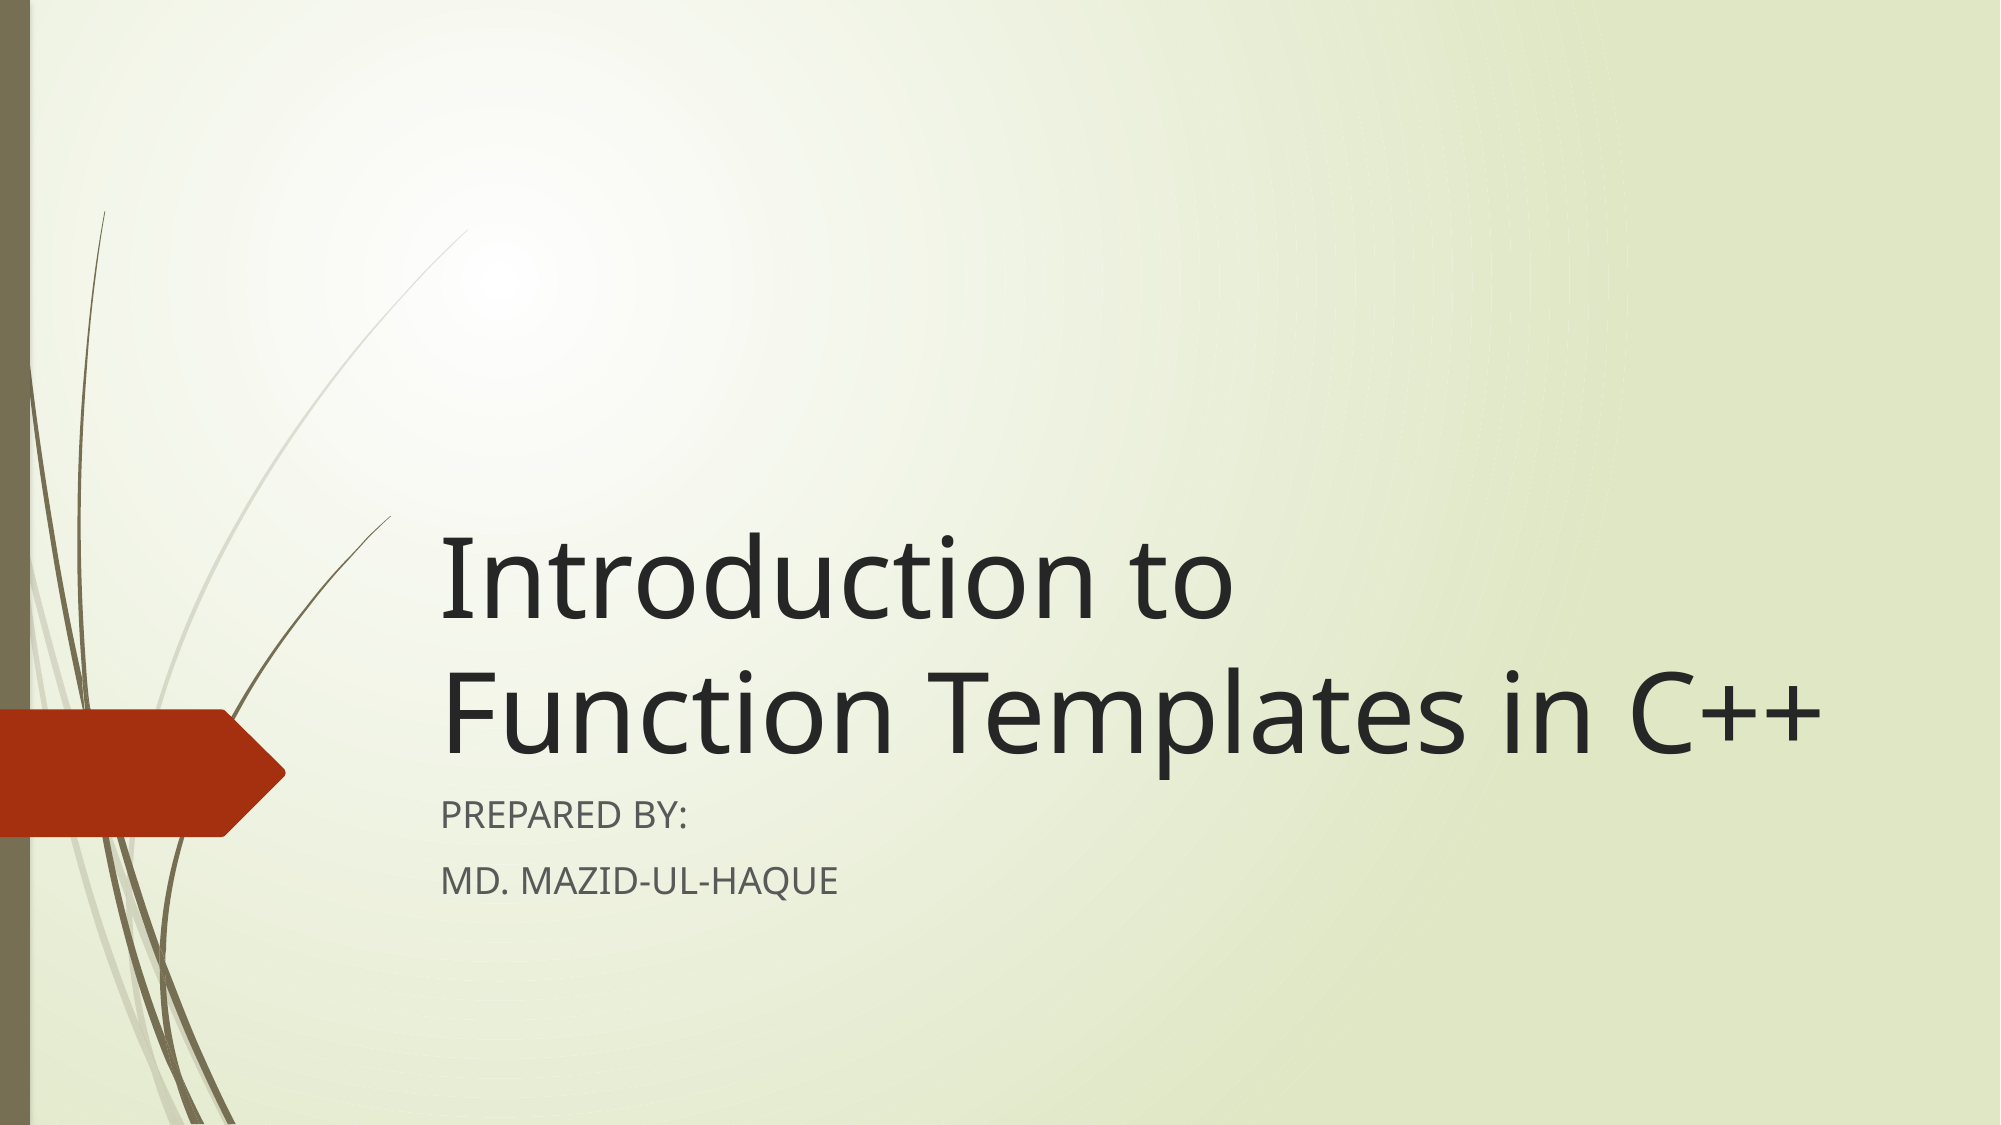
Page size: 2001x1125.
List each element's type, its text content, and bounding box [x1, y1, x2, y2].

title Introduction to Function Templates in C++ [424, 412, 1888, 783]
subtitle PREPARED BY: MD. MAZID-UL-HAQUE [424, 783, 1888, 969]
